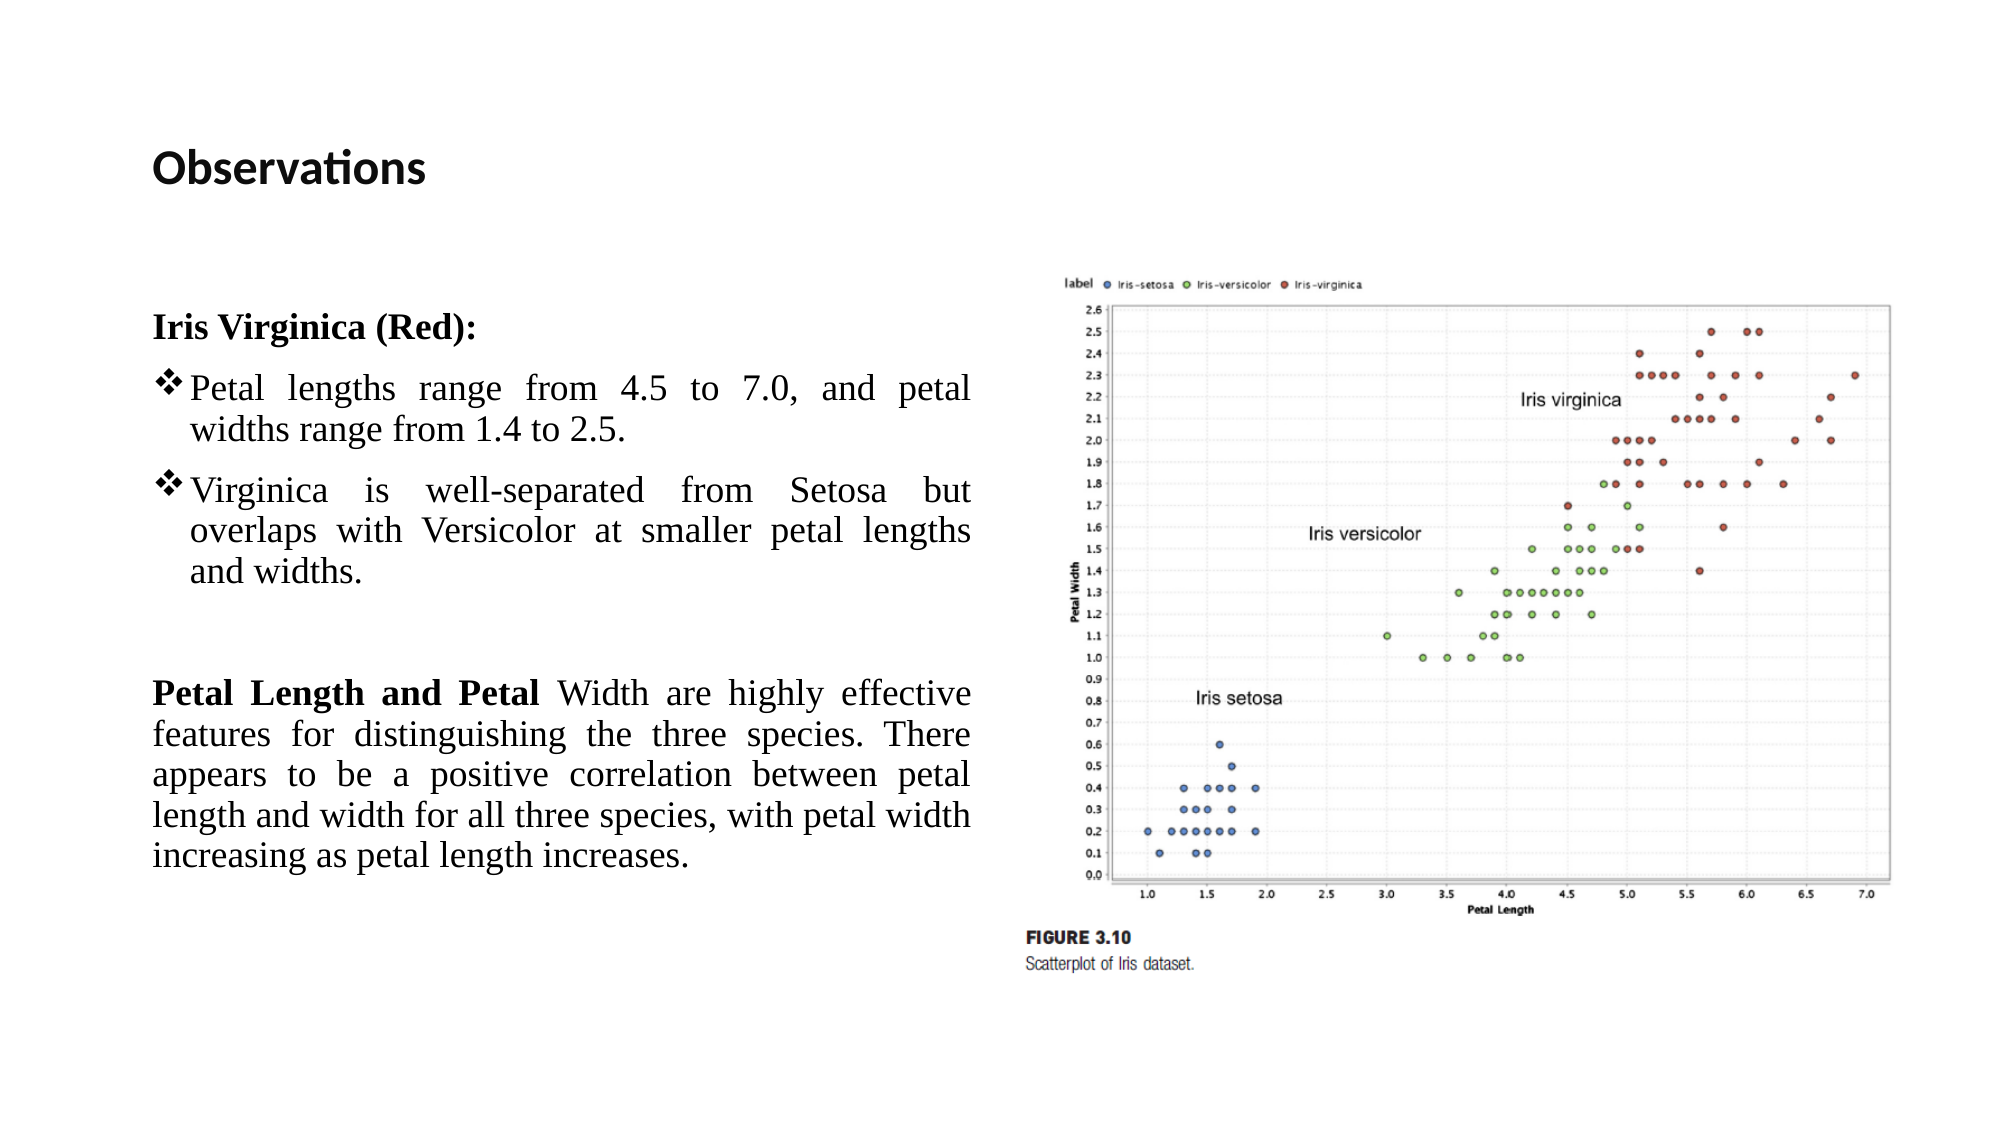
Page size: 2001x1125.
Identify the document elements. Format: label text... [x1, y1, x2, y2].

list Iris Virginica (Red): Petal lengths range from 4.5 to 7.0, and petal widths range from 1.4 to 2.5. Virginica is well-separated from Setosa but overlaps with Versicolor at smaller petal lengths and widths. Petal Length and Petal Width are highly effective features for distinguishing the three species. There appears to be a positive correlation between petal length and width for all three species, with petal width increasing as petal length increases. [137, 299, 988, 1014]
title Observations [137, 59, 1863, 278]
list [1017, 263, 1901, 982]
